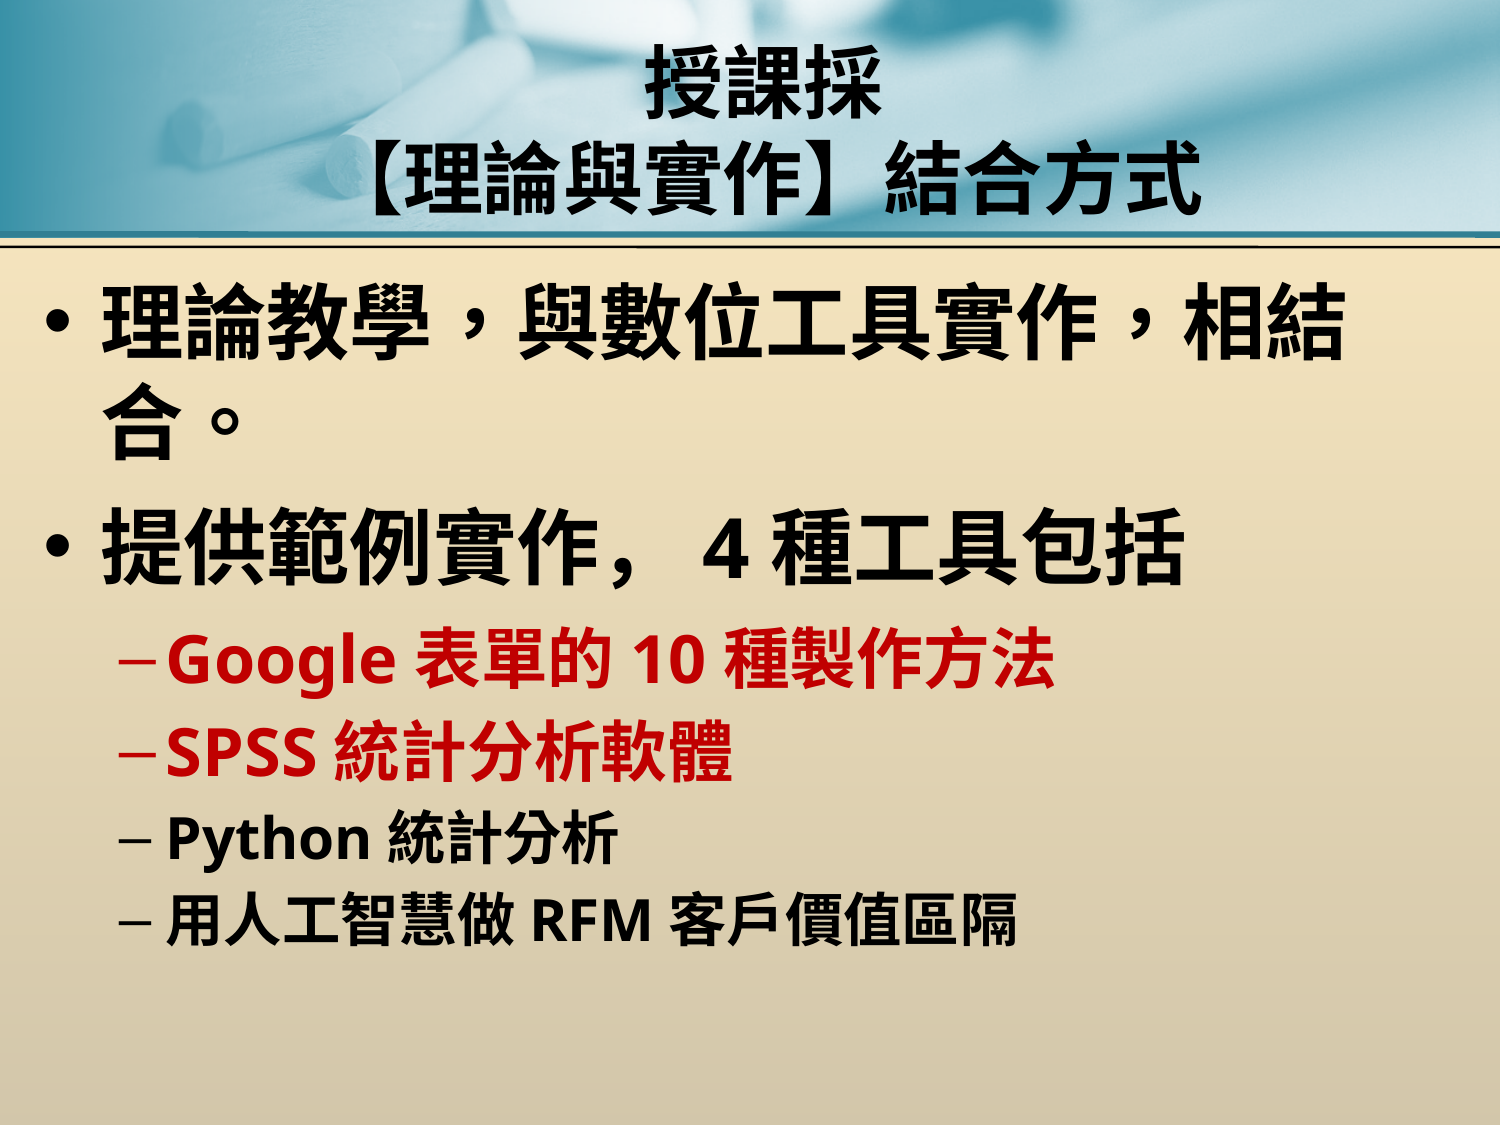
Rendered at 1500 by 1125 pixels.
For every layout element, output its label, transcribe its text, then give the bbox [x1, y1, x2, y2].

list 理論教學，與數位工具實作，相結合。 提供範例實作，4種工具包括 Google表單的10種製作方法 SPSS統計分析軟體 Python統計分析 用人工智慧做RFM客戶價值區隔 [29, 262, 1443, 1103]
title 授課採 【理論與實作】結合方式 [45, 24, 1481, 233]
